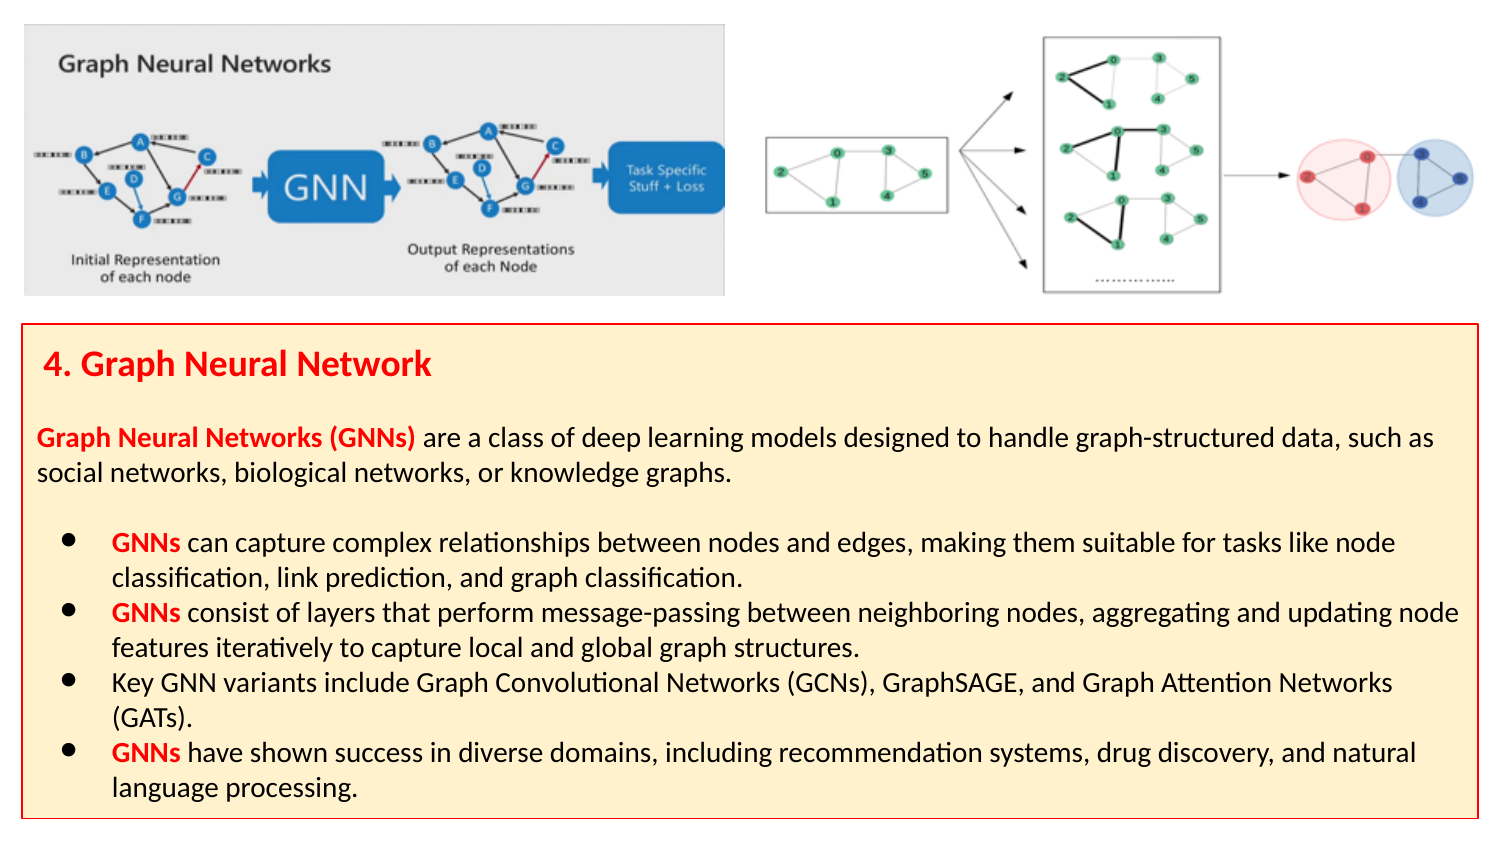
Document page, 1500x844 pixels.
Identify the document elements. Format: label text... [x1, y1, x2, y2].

picture [24, 24, 726, 296]
picture [749, 24, 1479, 300]
text_box 4. Graph Neural Network Graph Neural Networks (GNNs) are a class of deep learning models designed to handle graph-structured data, such as social networks, biological networks, or knowledge graphs. GNNs can capture complex relationships between nodes and edges, making them suitable for tasks like node classification, link prediction, and graph classification. GNNs consist of layers that perform message-passing between neighboring nodes, aggregating and updating node features iteratively to capture local and global graph structures. Key GNN variants include Graph Convolutional Networks (GCNs), GraphSAGE, and Graph Attention Networks (GATs). GNNs have shown success in diverse domains, including recommendation systems, drug discovery, and natural language processing. [21, 323, 1478, 819]
